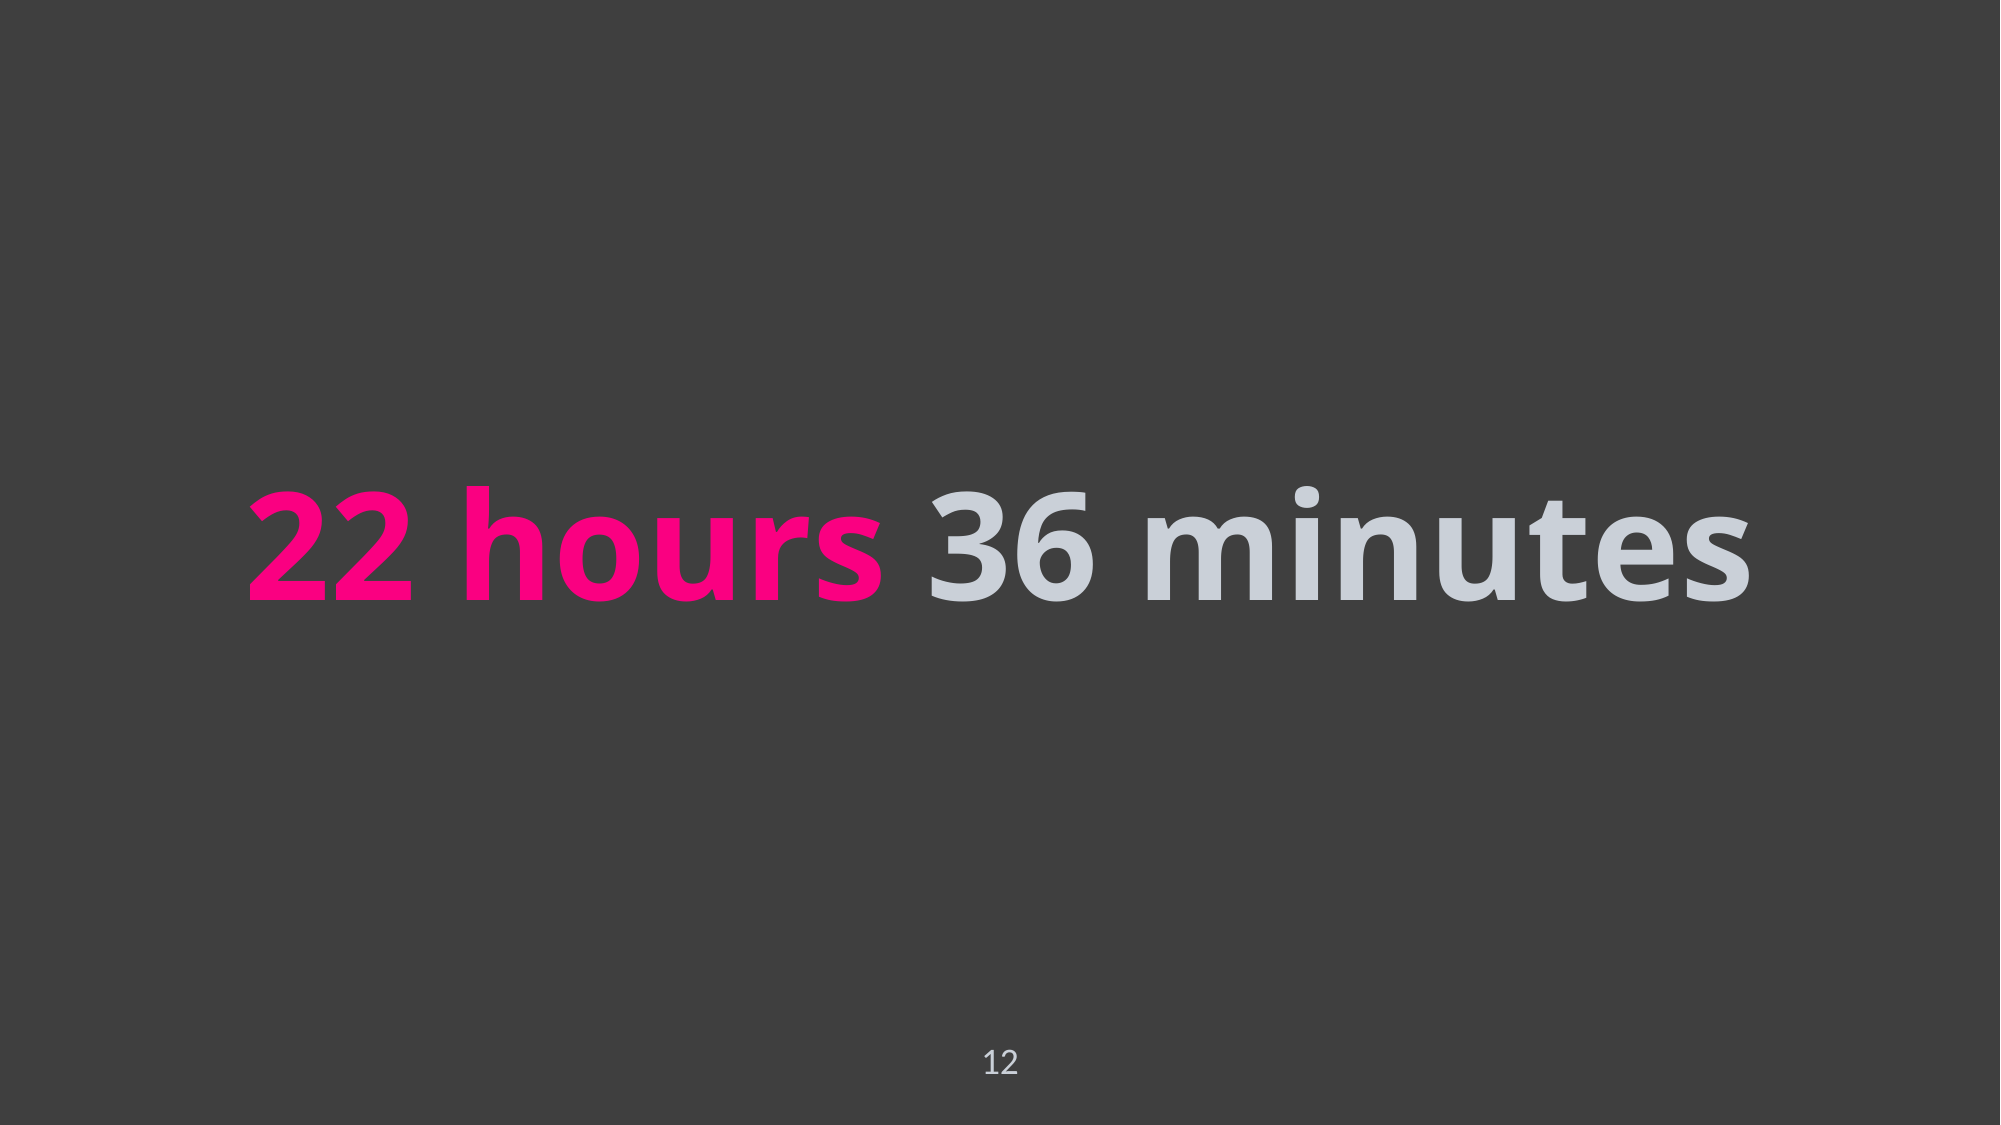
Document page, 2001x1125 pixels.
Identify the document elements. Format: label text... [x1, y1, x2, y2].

title 22 hours 36 minutes [137, 467, 1863, 637]
text_box 12 [868, 1029, 1132, 1090]
